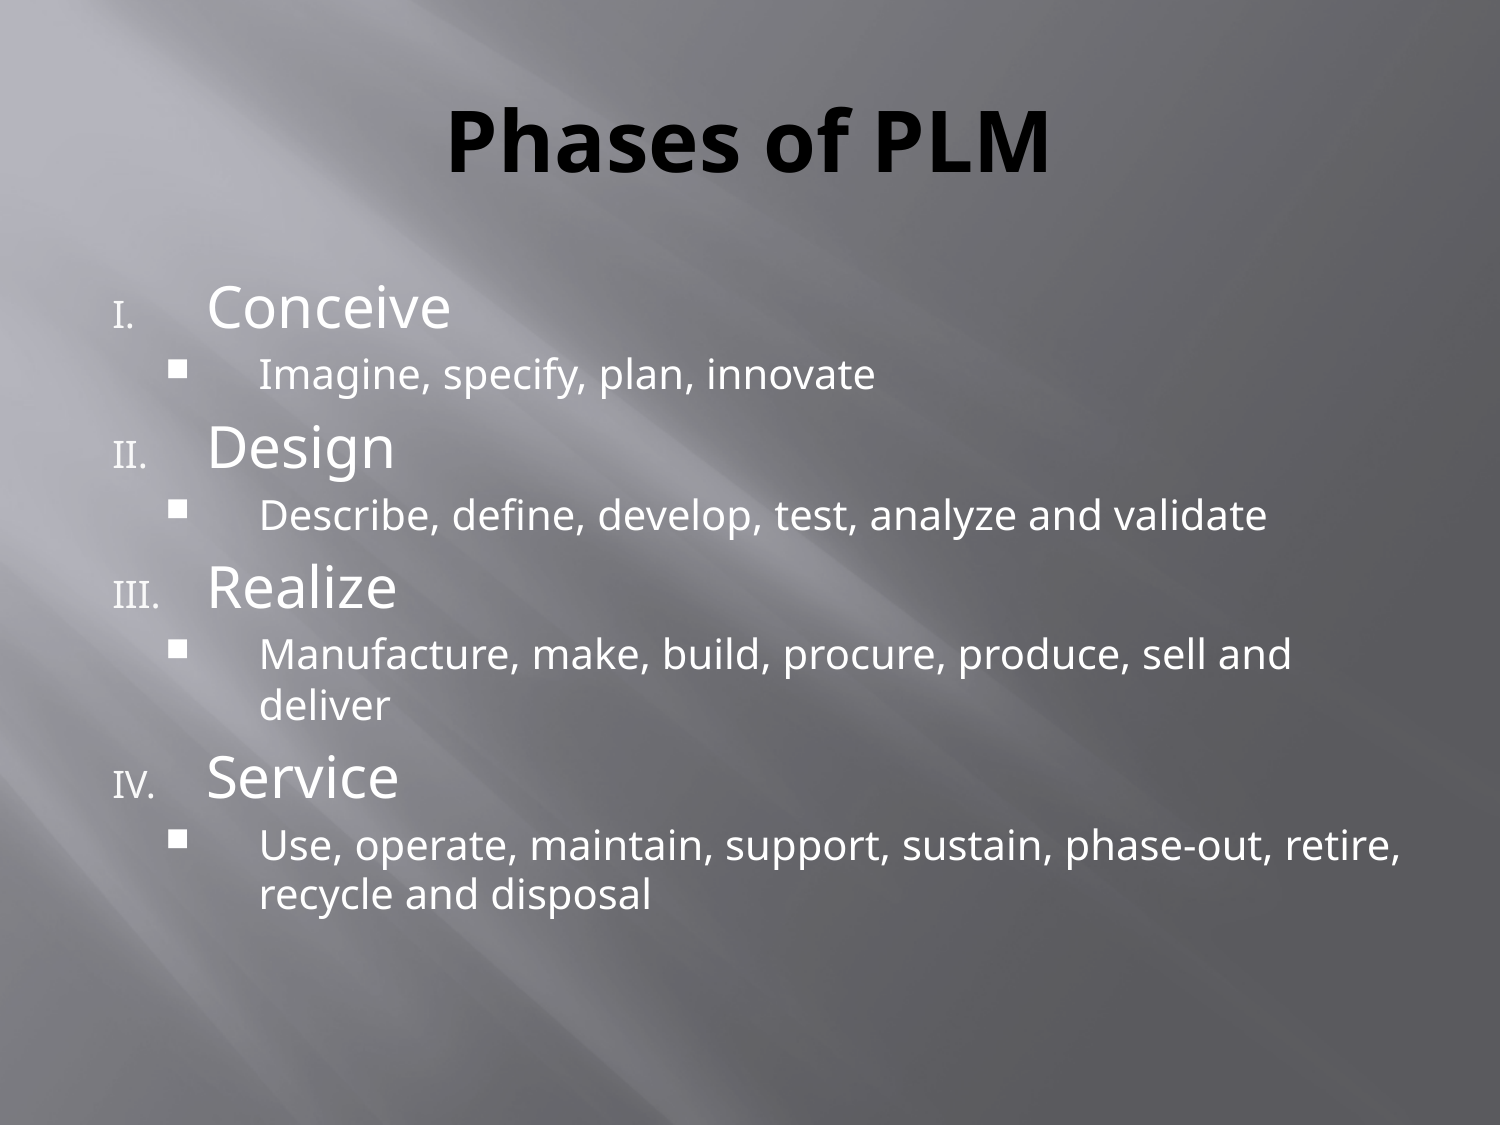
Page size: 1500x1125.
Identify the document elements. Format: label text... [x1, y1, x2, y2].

list Conceive Imagine, specify, plan, innovate Design Describe, define, develop, test, analyze and validate Realize Manufacture, make, build, procure, produce, sell and deliver Service Use, operate, maintain, support, sustain, phase-out, retire, recycle and disposal [75, 262, 1425, 1035]
title Phases of PLM [75, 45, 1425, 233]
